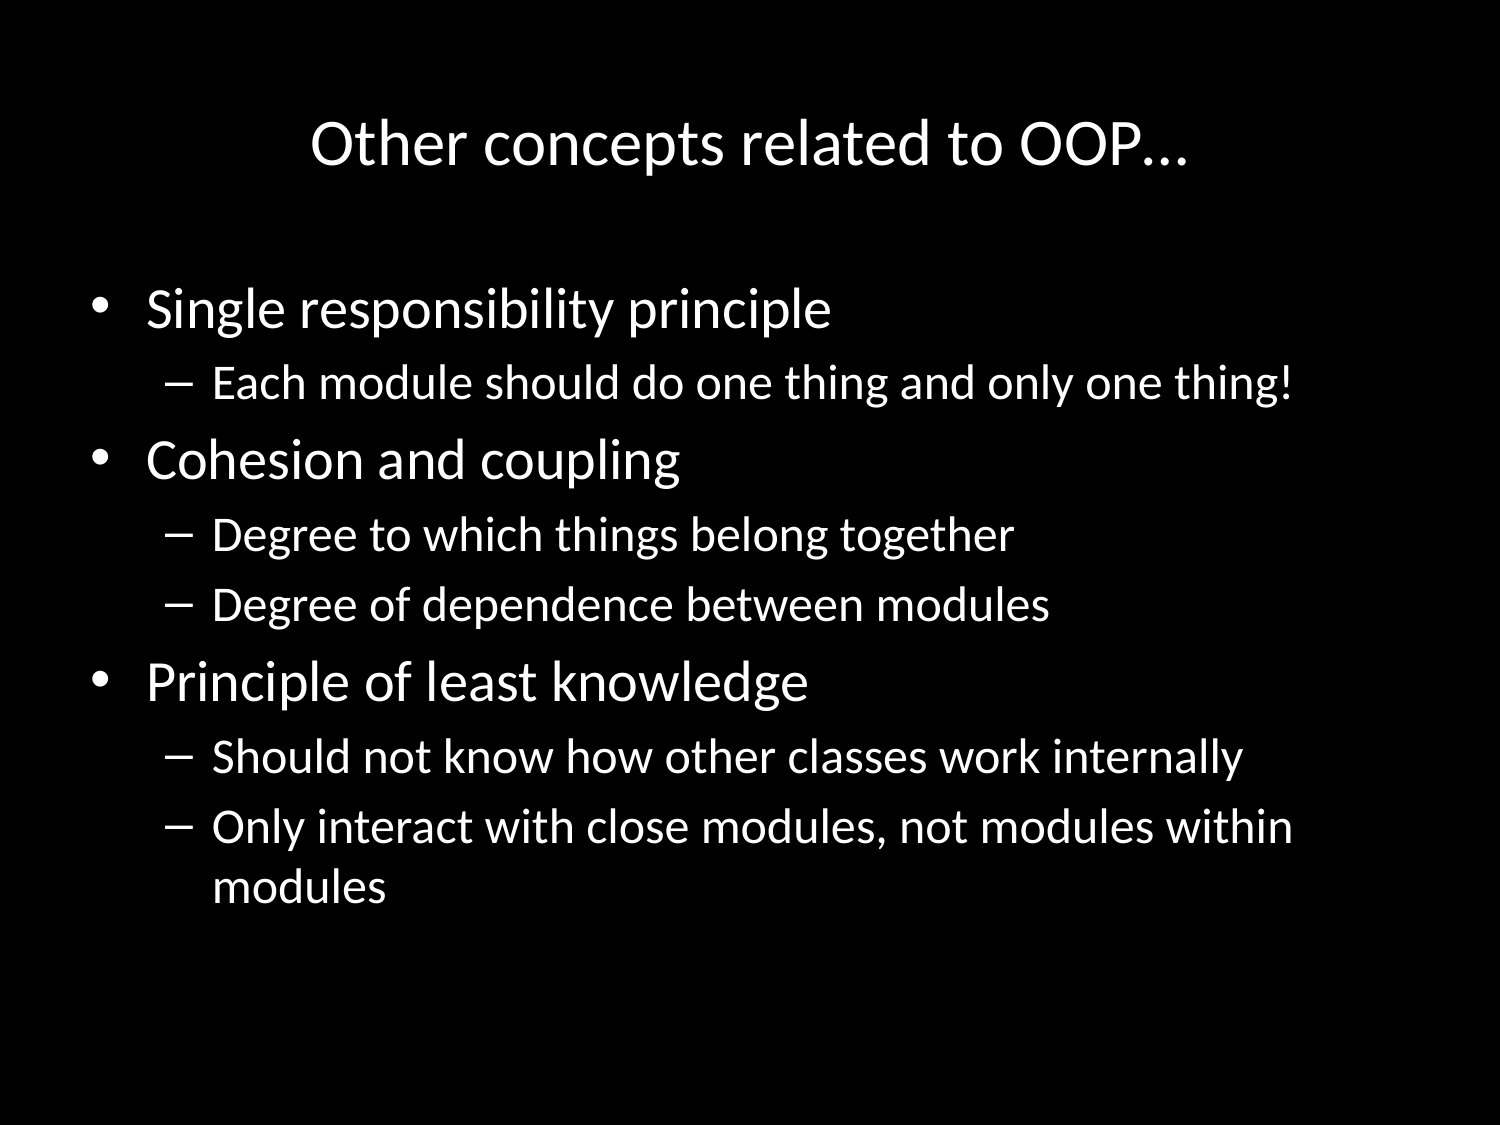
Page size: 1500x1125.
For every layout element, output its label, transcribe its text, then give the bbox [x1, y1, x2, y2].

title Other concepts related to OOP… [75, 45, 1425, 233]
list Single responsibility principle Each module should do one thing and only one thing! Cohesion and coupling Degree to which things belong together Degree of dependence between modules Principle of least knowledge Should not know how other classes work internally Only interact with close modules, not modules within modules [75, 262, 1425, 1005]
